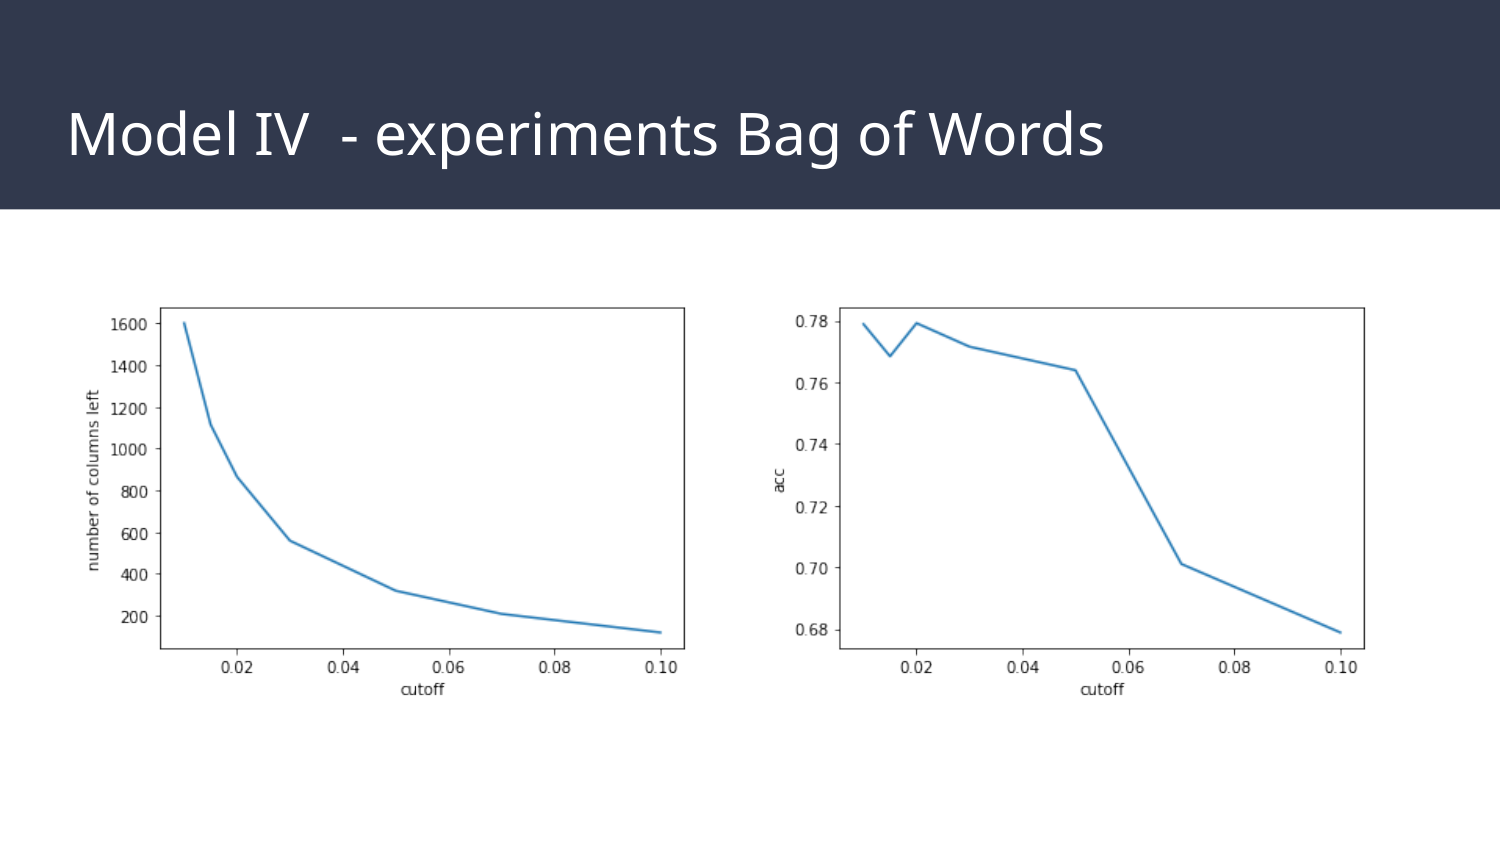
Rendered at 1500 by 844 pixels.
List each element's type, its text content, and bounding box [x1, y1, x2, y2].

picture [77, 297, 696, 708]
title Model IV - experiments Bag of Words [51, 82, 1449, 185]
picture [761, 297, 1375, 708]
